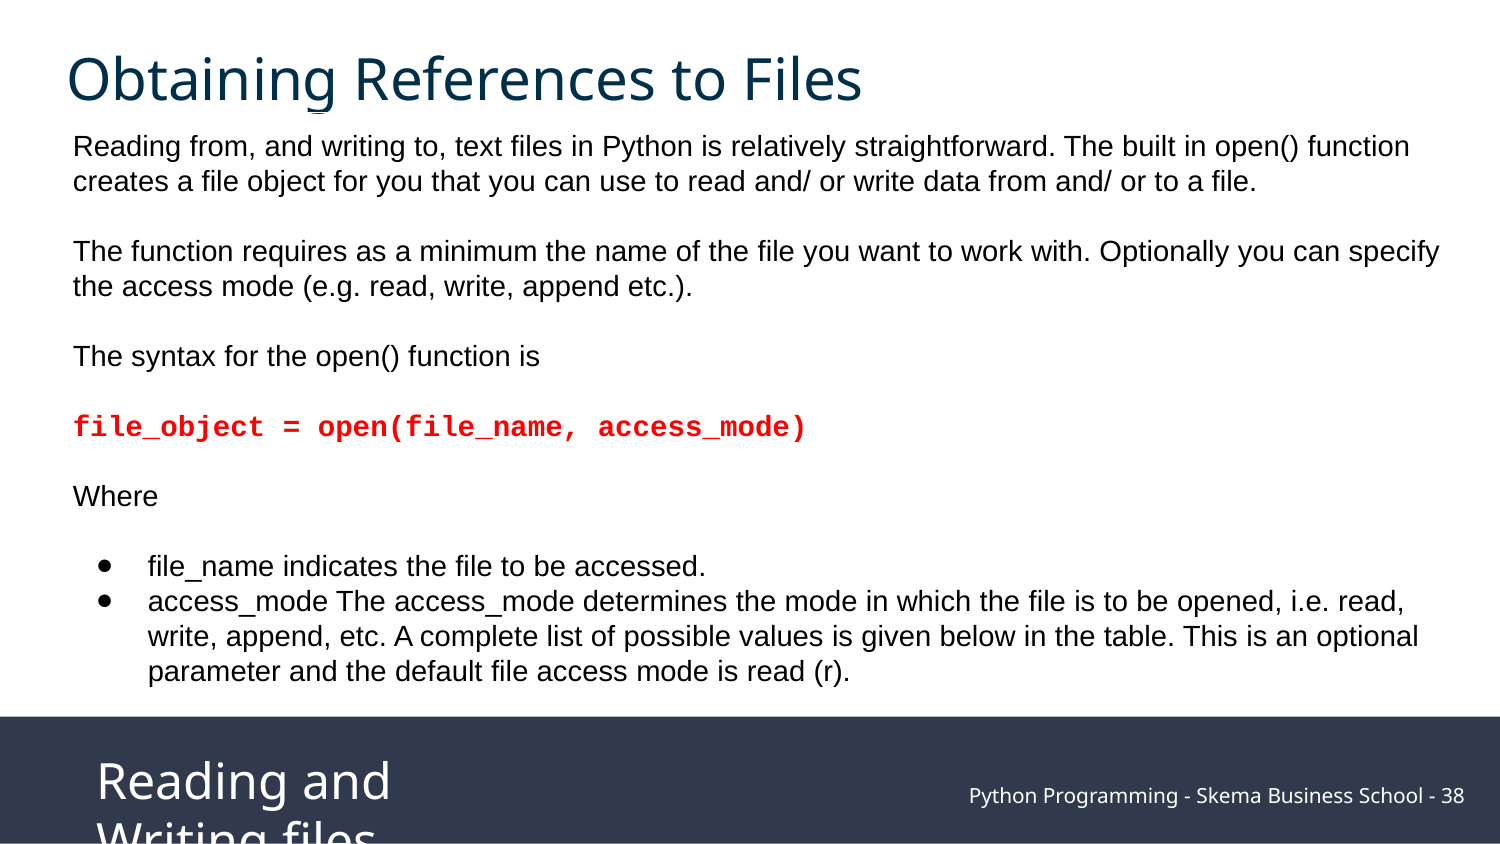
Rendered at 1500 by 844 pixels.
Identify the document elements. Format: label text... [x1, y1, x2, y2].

text_box Reading from, and writing to, text files in Python is relatively straightforward. The built in open() function creates a file object for you that you can use to read and/ or write data from and/ or to a file. The function requires as a minimum the name of the file you want to work with. Optionally you can specify the access mode (e.g. read, write, append etc.). The syntax for the open() function is file_object = open(file_name, access_mode) Where file_name indicates the file to be accessed. access_mode The access_mode determines the mode in which the file is to be opened, i.e. read, write, append, etc. A complete list of possible values is given below in the table. This is an optional parameter and the default file access mode is read (r). [57, 112, 1468, 702]
title Obtaining References to Files [51, 27, 1449, 164]
slide_number Python Programming - Skema Business School - ‹#› [890, 764, 1480, 830]
text_box Reading and Writing files [81, 734, 540, 830]
